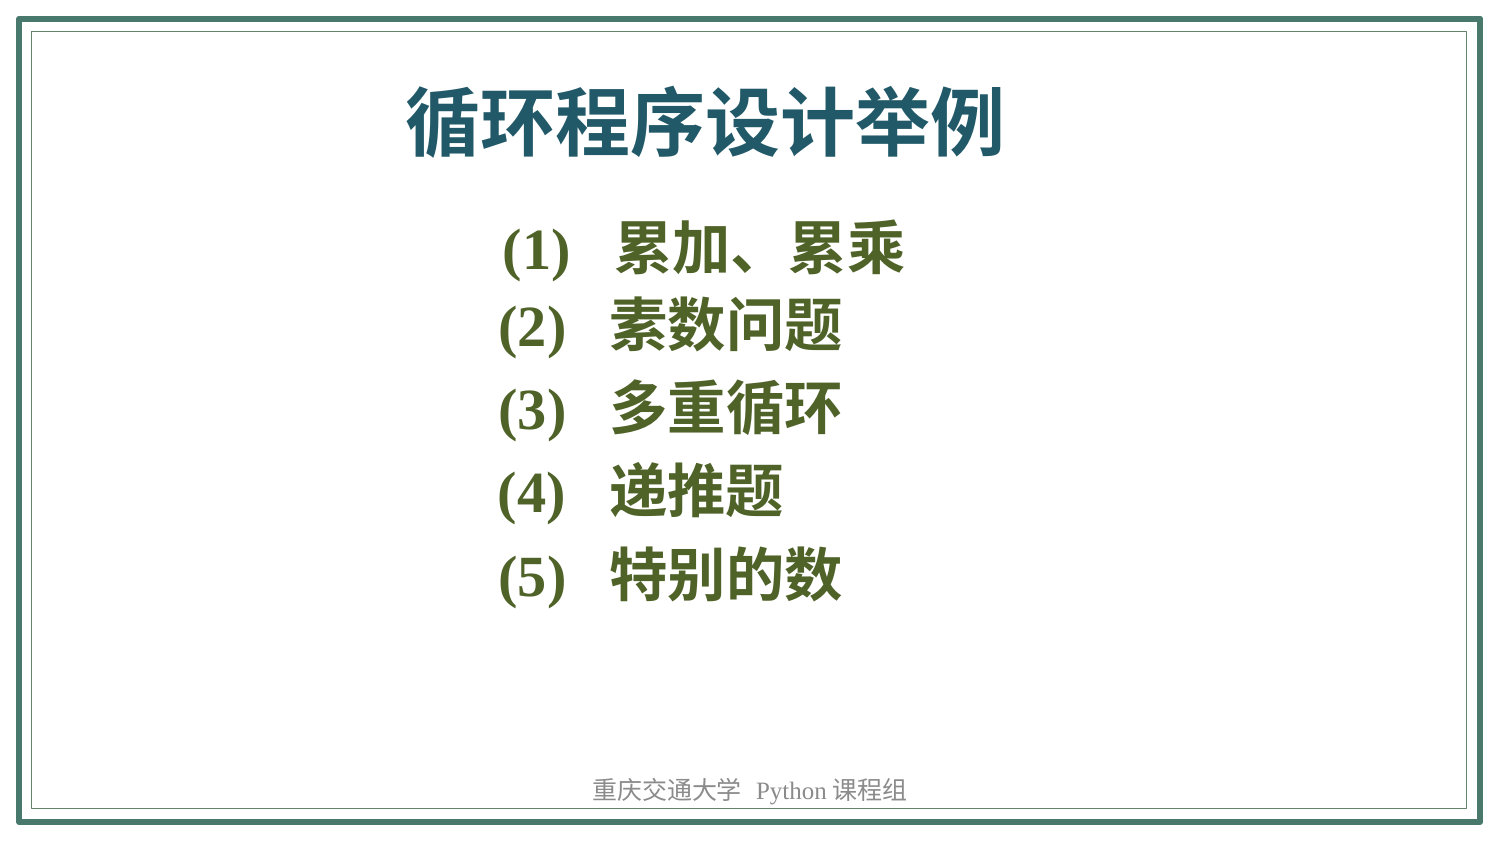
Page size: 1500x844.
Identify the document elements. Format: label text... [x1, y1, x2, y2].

text_box (2) 素数问题 [483, 280, 858, 366]
text_box [30, 29, 1468, 811]
text_box (3) 多重循环 [483, 366, 858, 449]
footer 重庆交通大学 Python课程组 [512, 766, 988, 812]
text_box (1) 累加、累乘 [487, 203, 1162, 289]
text_box [17, 17, 1482, 824]
text_box 循环程序设计举例 [259, 67, 1152, 173]
text_box (5) 特别的数 [483, 530, 858, 616]
text_box (4) 递推题 [482, 447, 799, 533]
